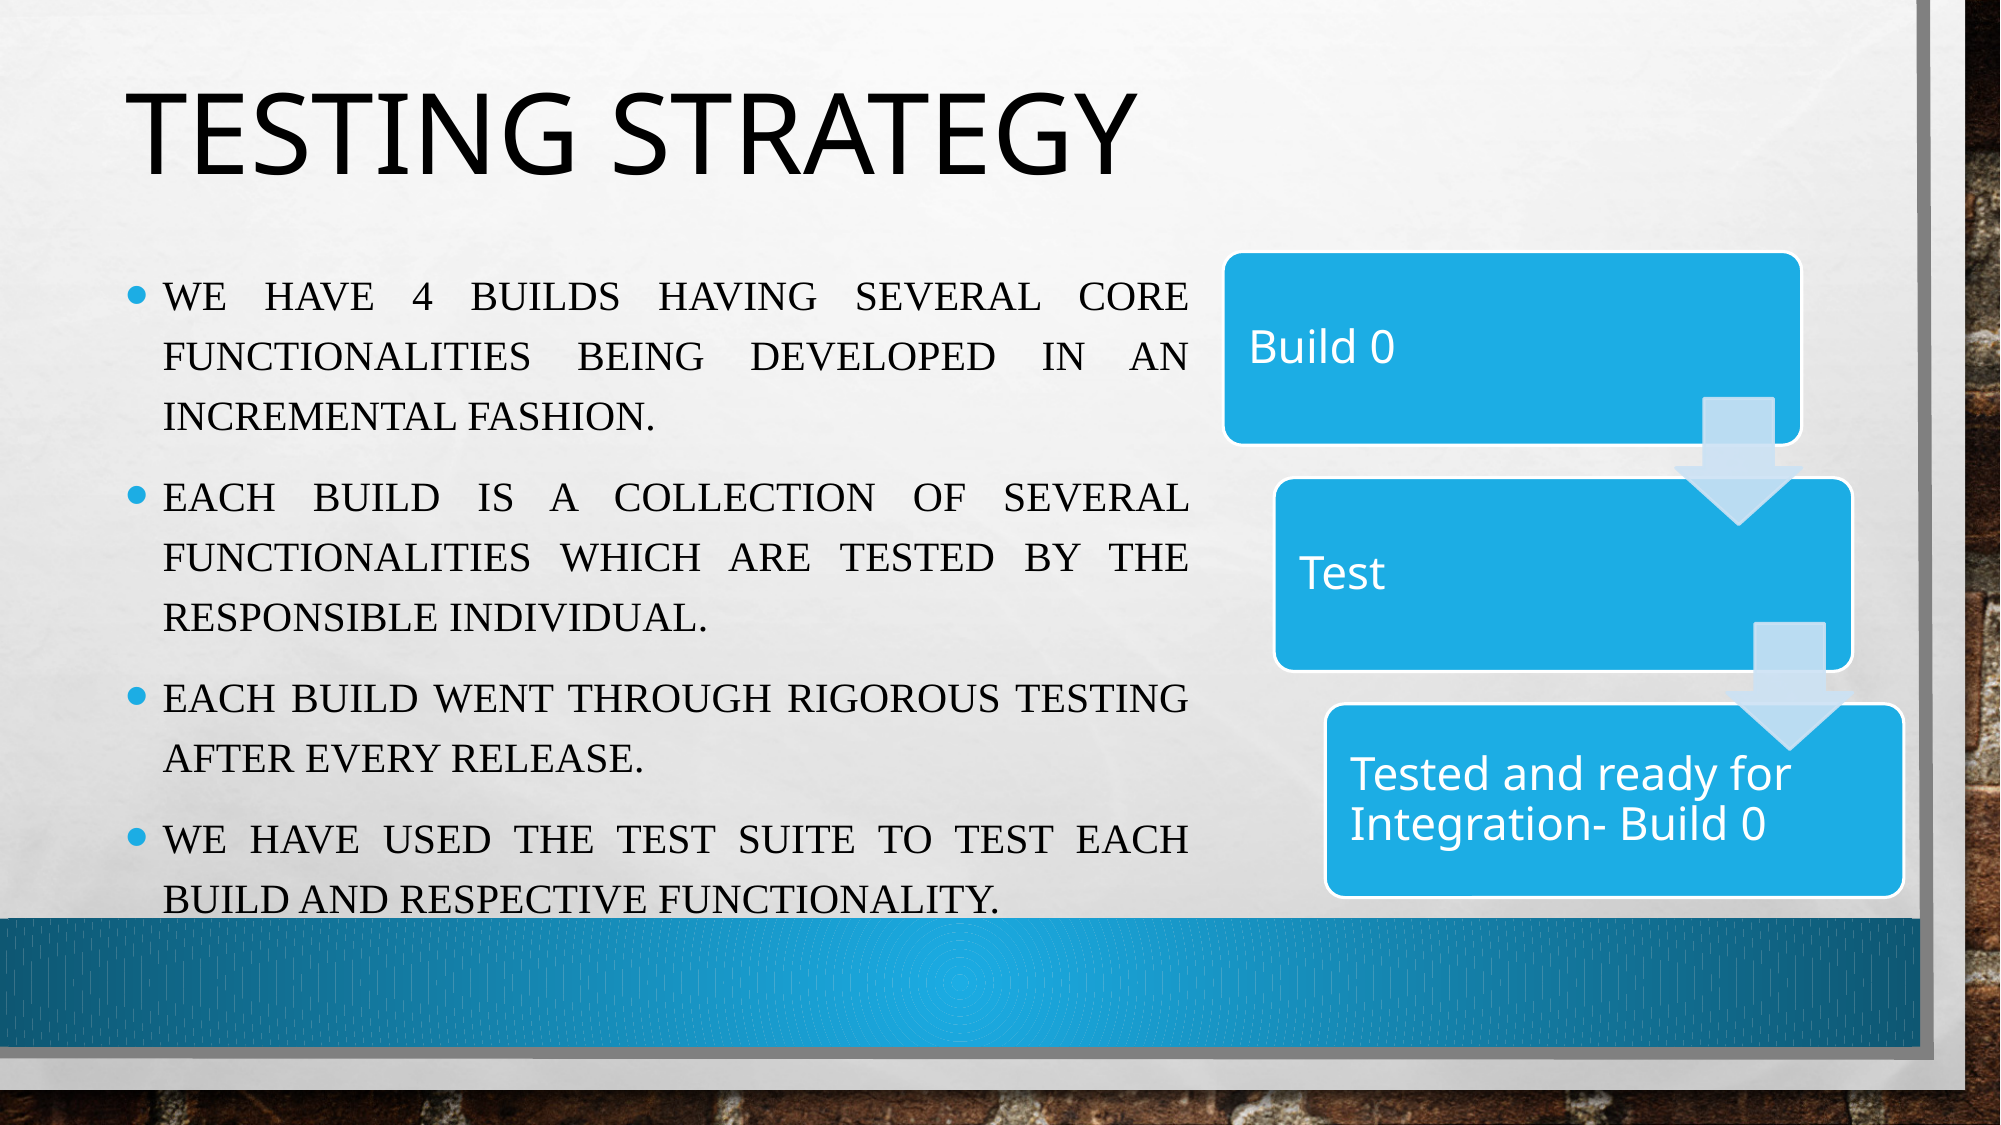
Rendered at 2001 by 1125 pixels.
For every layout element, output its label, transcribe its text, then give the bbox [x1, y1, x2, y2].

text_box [1222, 251, 1905, 898]
title Testing Strategy [110, 43, 1816, 233]
picture [0, 0, 2000, 1125]
text_box We have 4 builds having several core functionalities being developed in an incremental fashion. Each build is a collection of several functionalities which are tested by the responsible individual. Each build went through rigorous testing after every release. We have used the test suite to test each build and respective functionality. [110, 251, 1205, 839]
